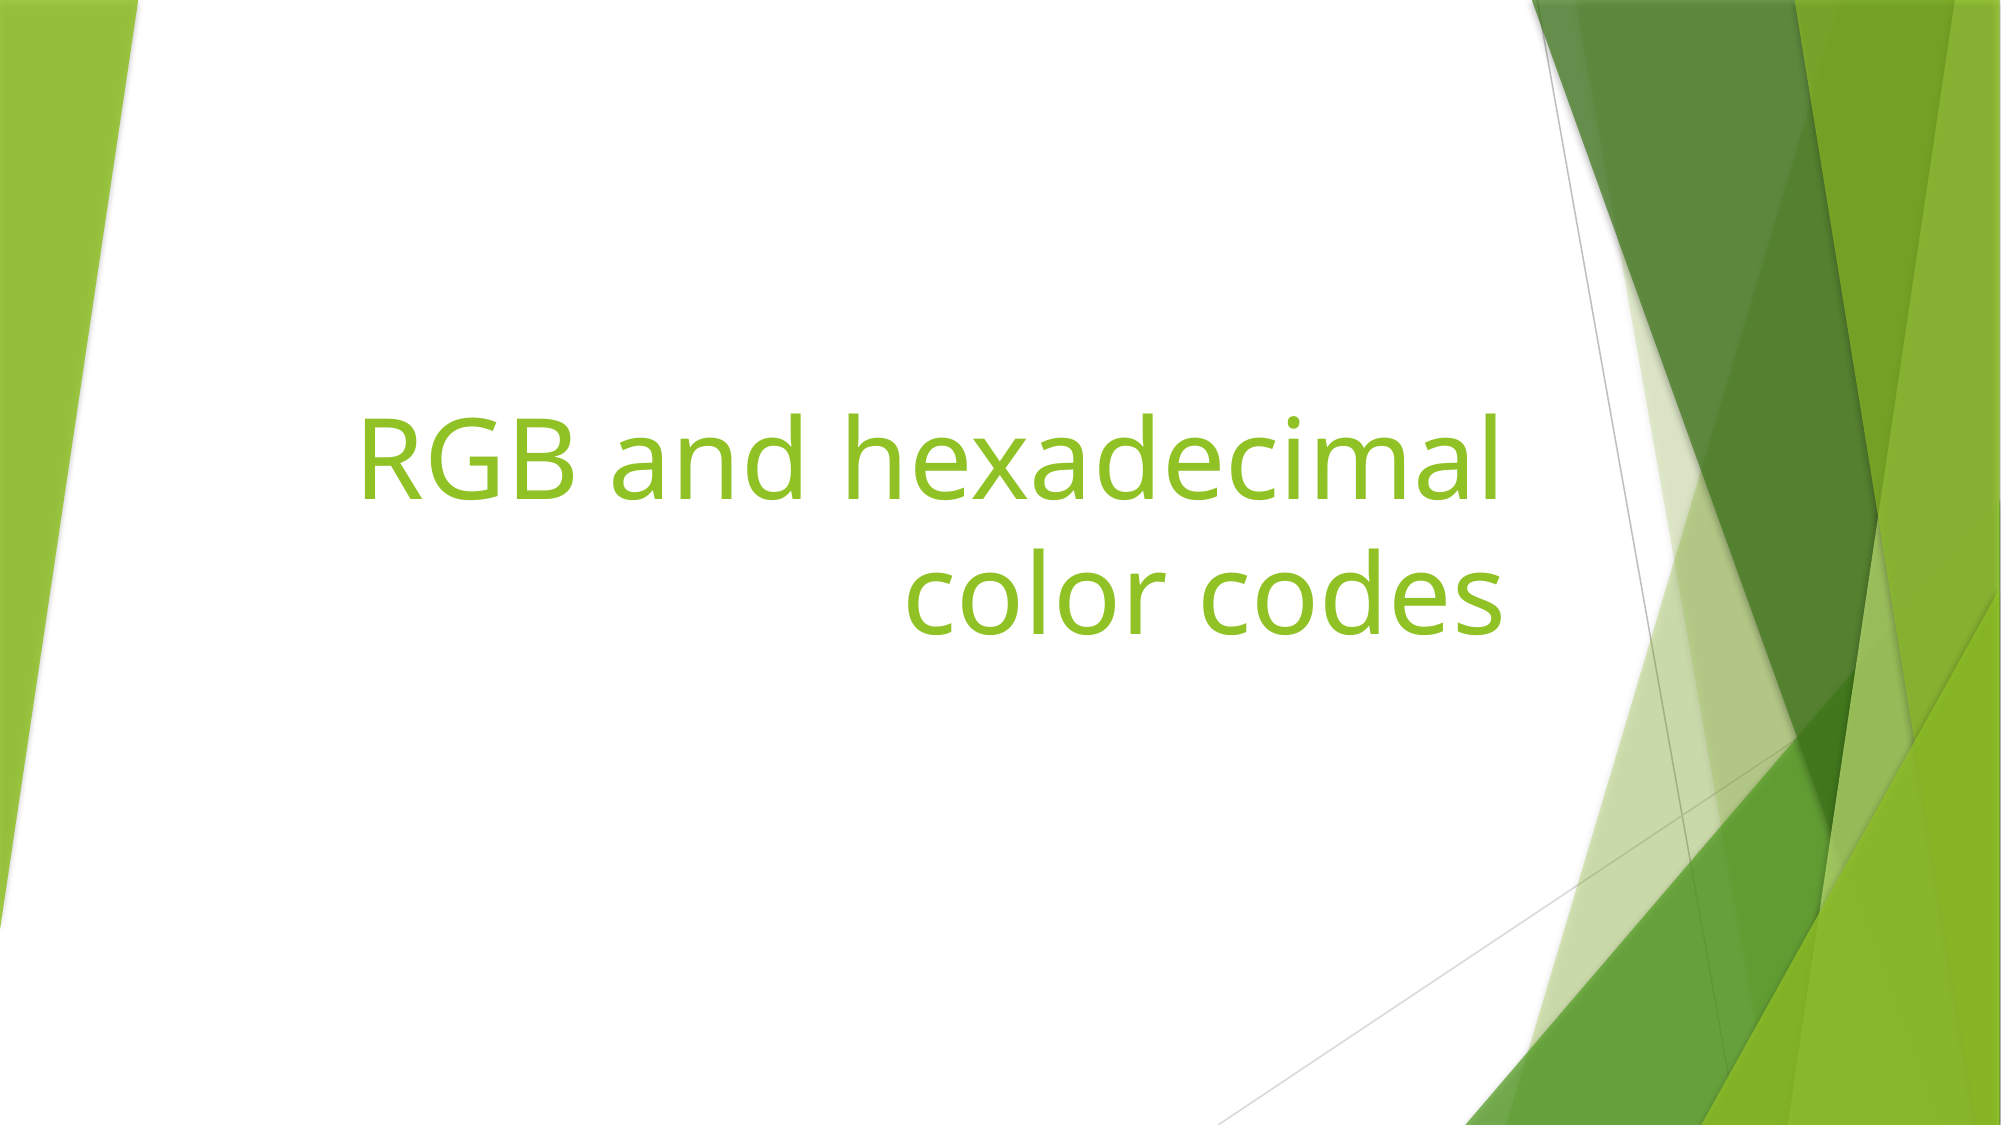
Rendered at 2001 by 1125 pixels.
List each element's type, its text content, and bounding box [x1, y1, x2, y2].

title RGB and hexadecimal color codes [247, 394, 1522, 665]
